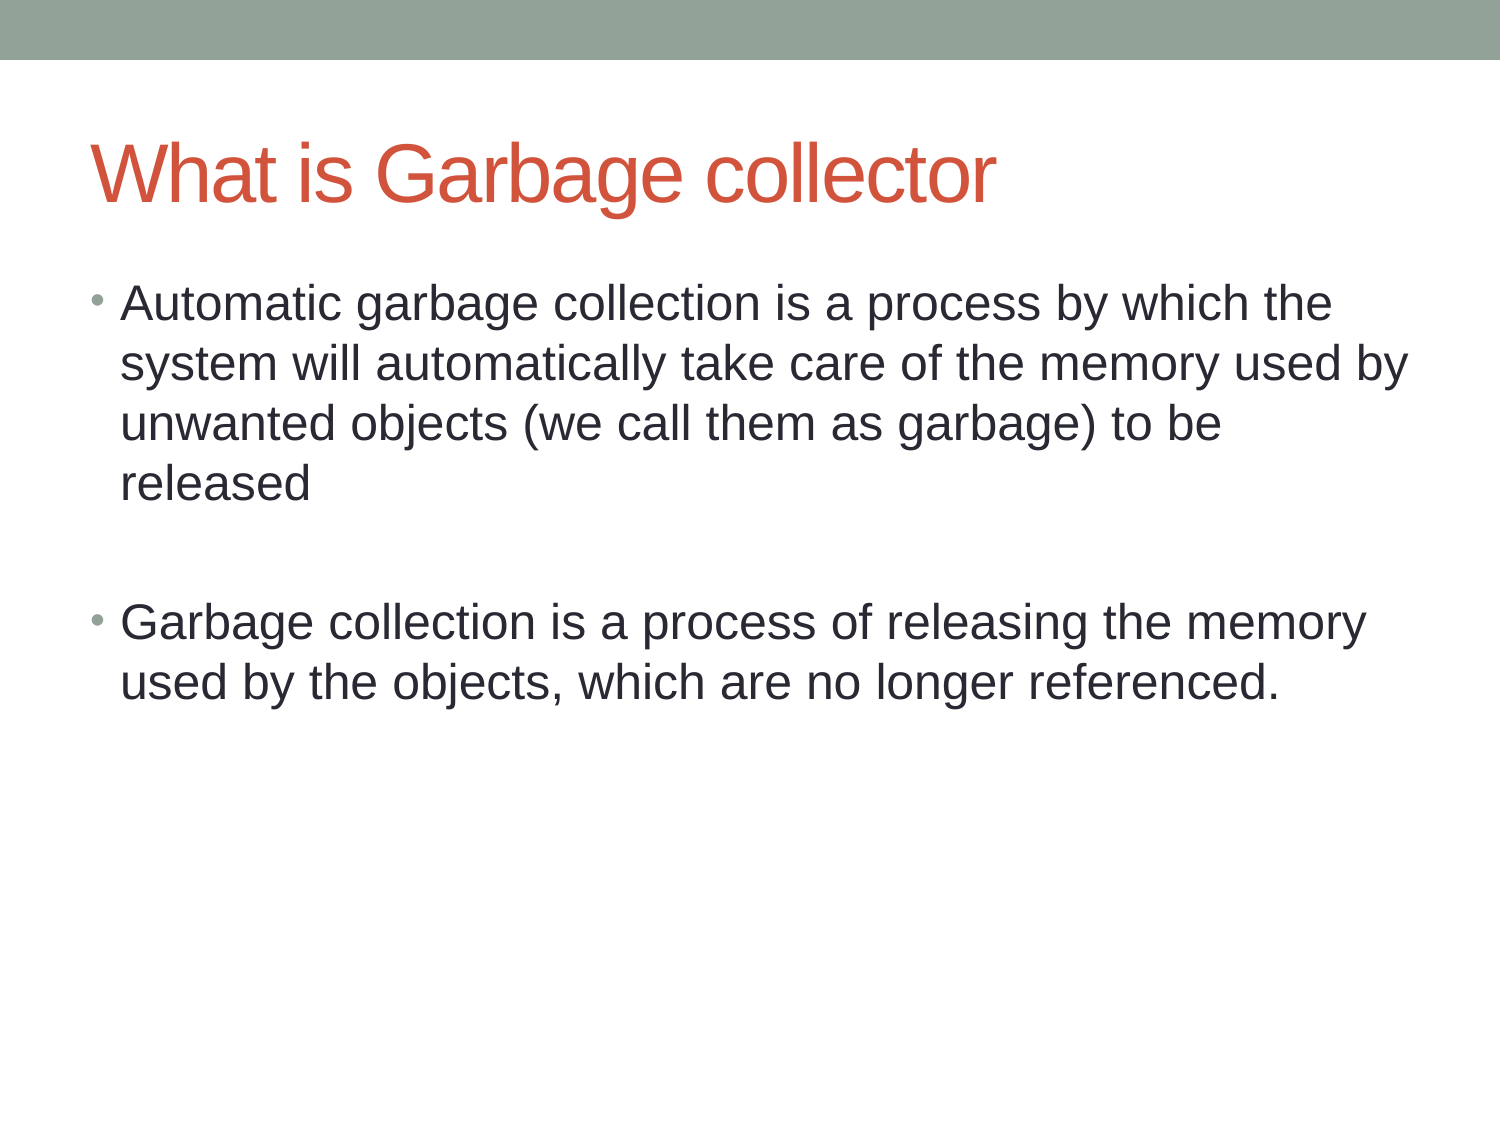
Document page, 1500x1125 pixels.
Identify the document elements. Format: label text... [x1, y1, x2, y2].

list Automatic garbage collection is a process by which the system will automatically take care of the memory used by unwanted objects (we call them as garbage) to be released Garbage collection is a process of releasing the memory used by the objects, which are no longer referenced. [75, 262, 1425, 1063]
title What is Garbage collector [75, 87, 1425, 250]
